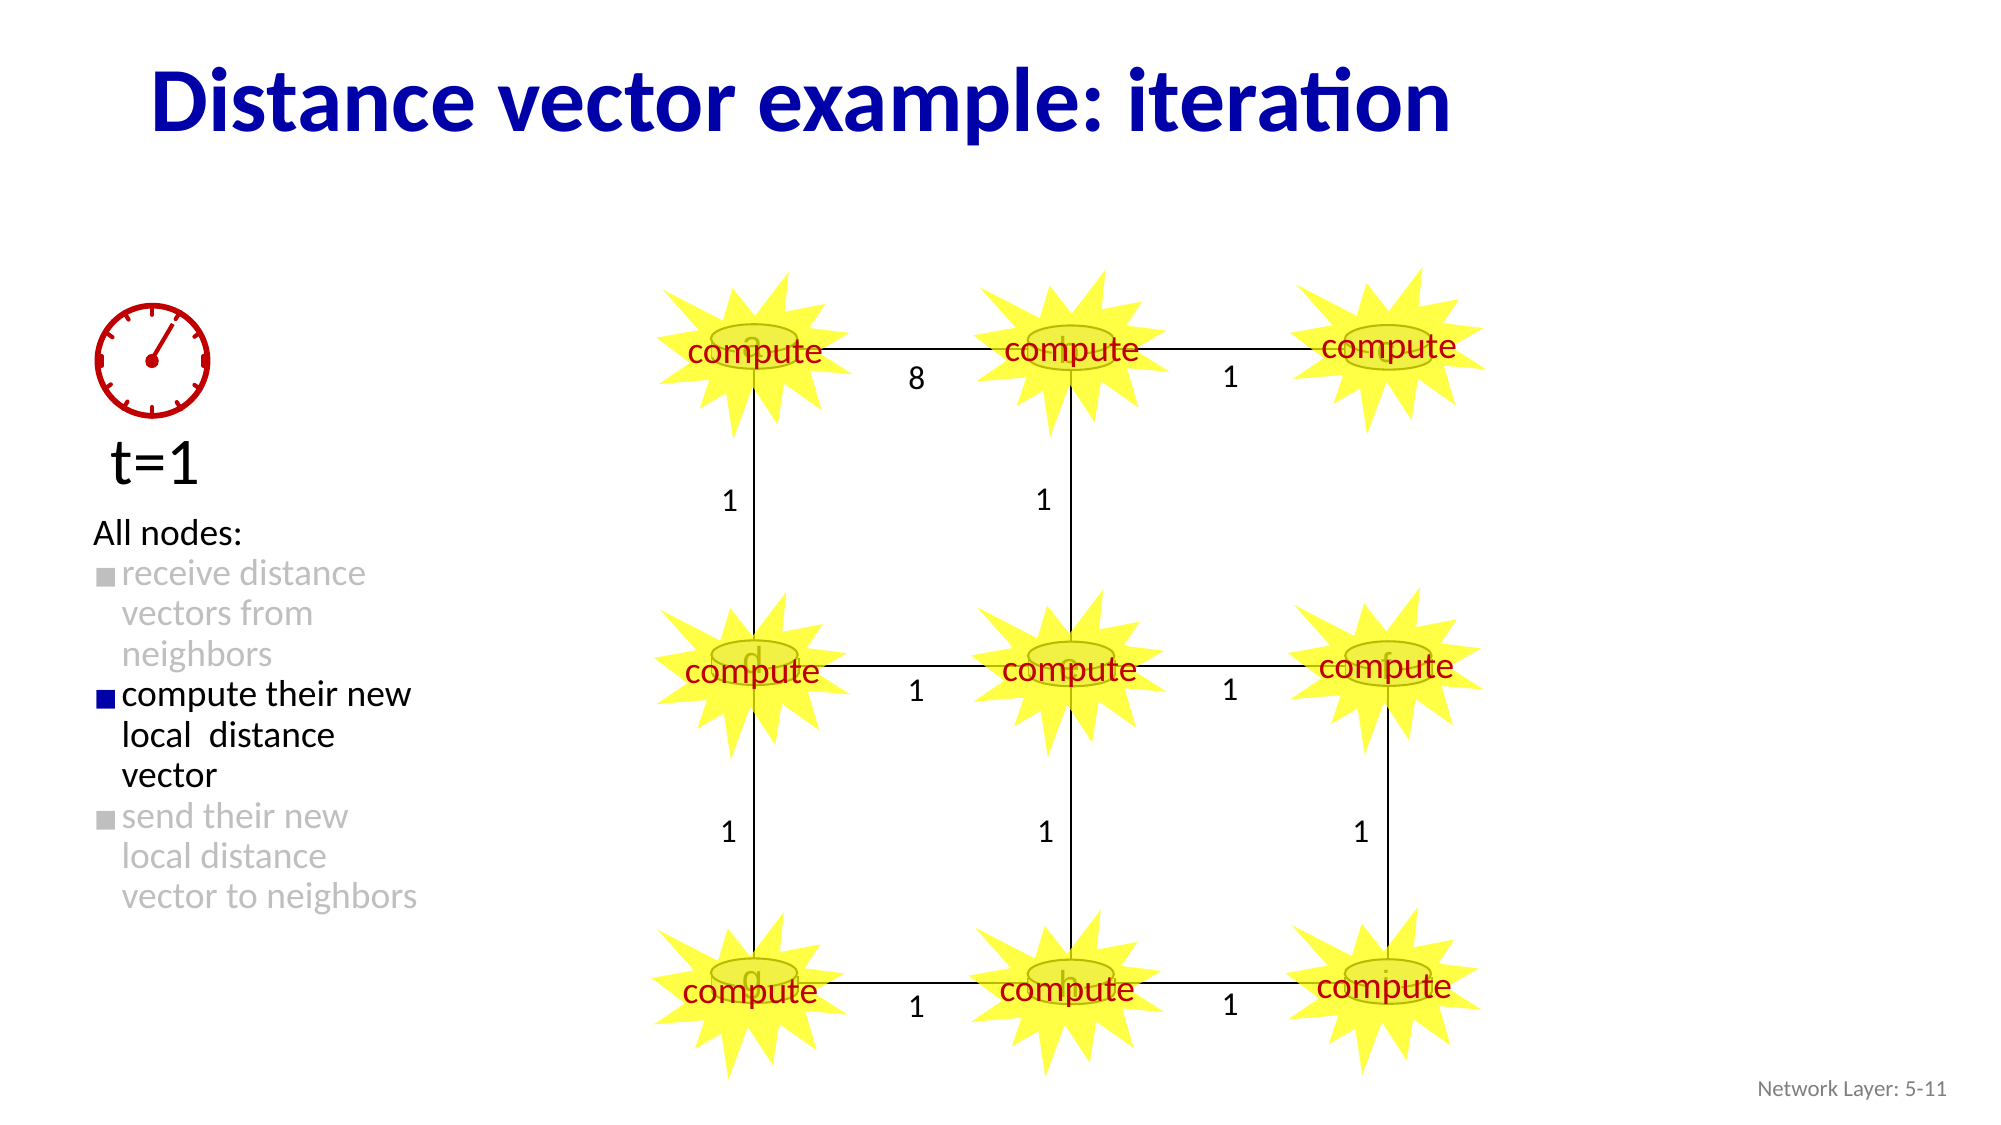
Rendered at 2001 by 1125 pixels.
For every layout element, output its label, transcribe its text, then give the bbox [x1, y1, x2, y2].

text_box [651, 266, 1487, 1081]
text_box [147, 323, 174, 367]
text_box All nodes: receive distance vectors from neighbors compute their new local distance vector send their new local distance vector to neighbors [78, 505, 439, 925]
title Distance vector example: iteration [135, 28, 1861, 176]
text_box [95, 304, 217, 507]
slide_number Network Layer: 5-11 [1512, 1056, 1963, 1117]
